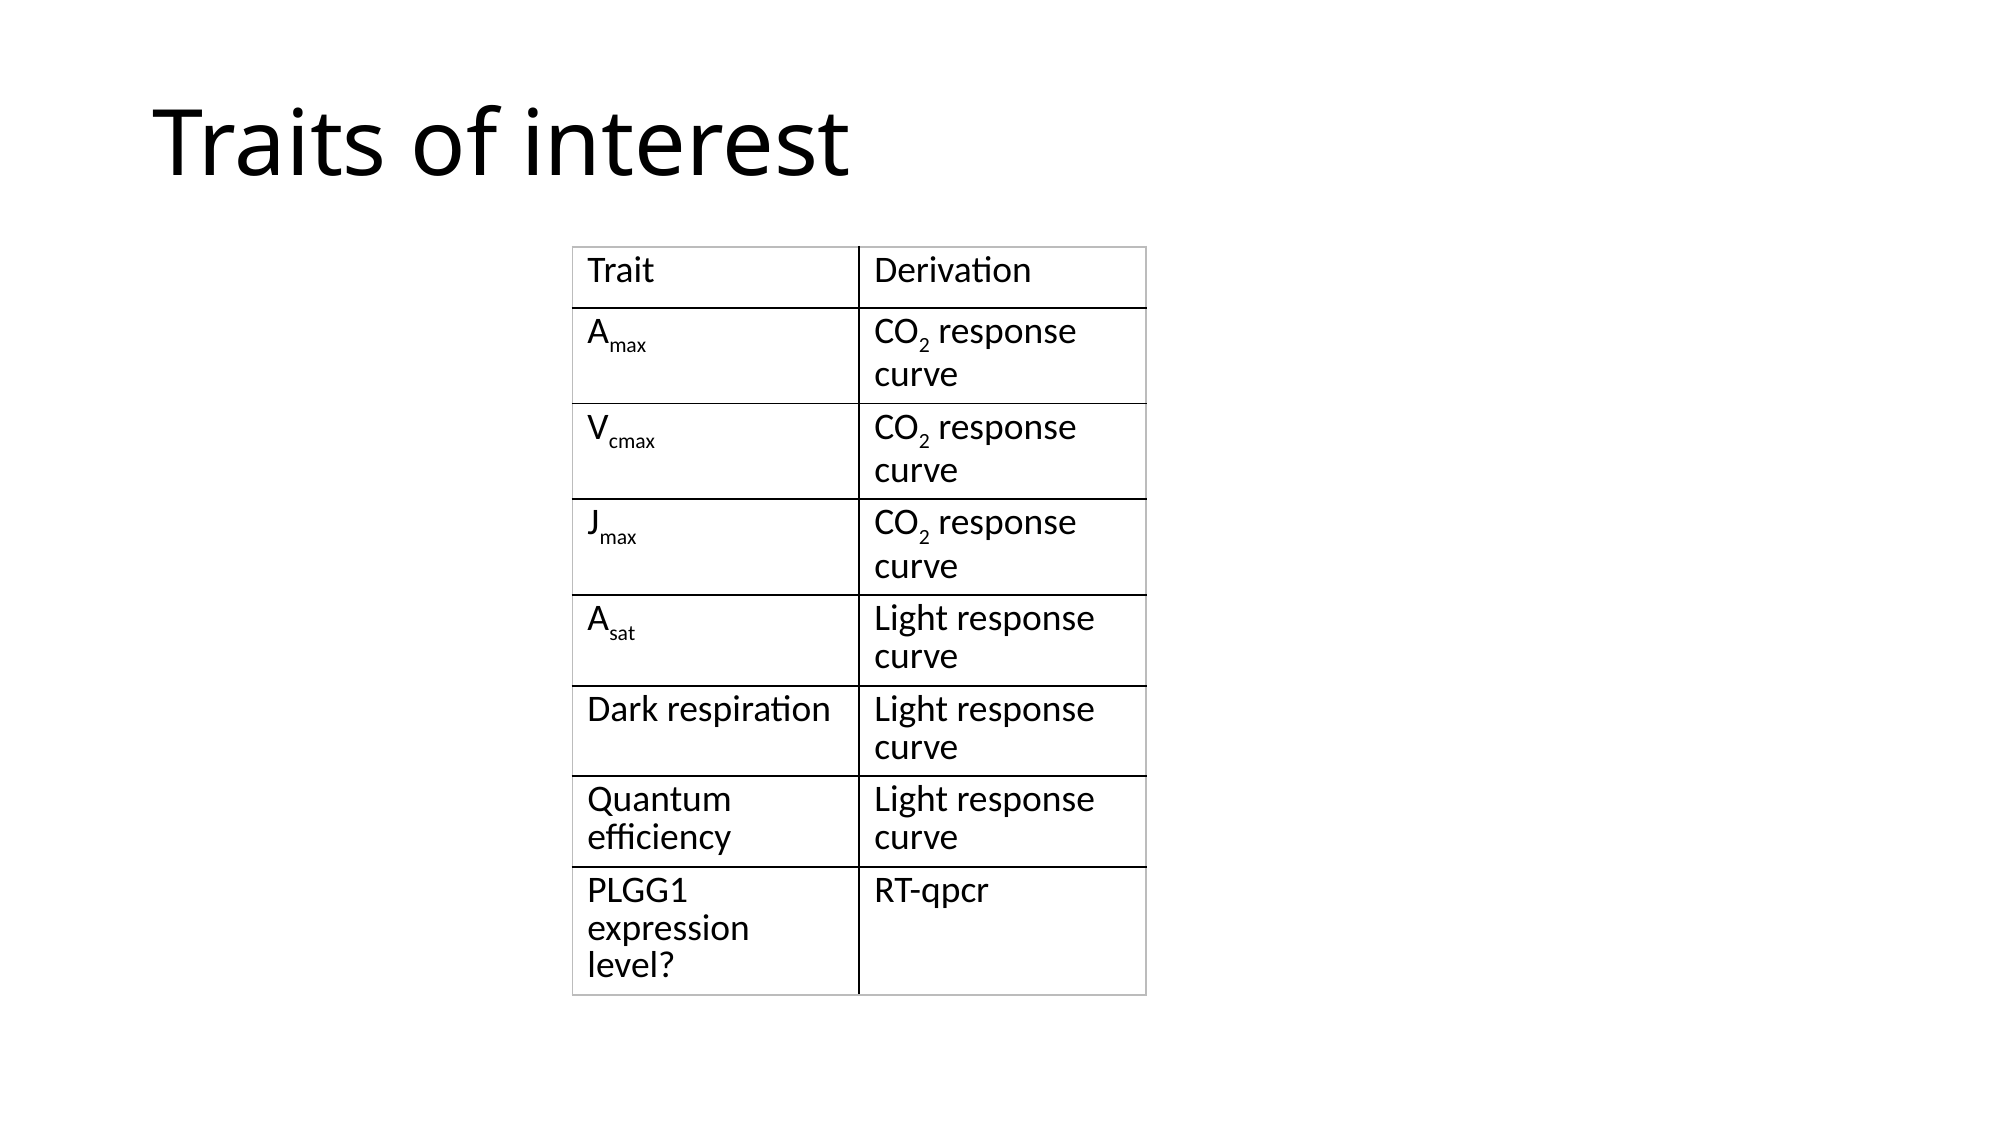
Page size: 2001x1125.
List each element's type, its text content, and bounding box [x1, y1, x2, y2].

table_cell Amax [573, 309, 858, 403]
table_header Derivation [860, 248, 1145, 307]
table_cell CO2 response curve [860, 404, 1145, 498]
table_cell Jmax [573, 500, 858, 594]
table_cell Asat [573, 596, 858, 685]
table_cell Light response curve [860, 777, 1145, 866]
table_cell RT-qpcr [860, 868, 1145, 994]
table_cell Dark respiration [573, 687, 858, 775]
table_cell Vcmax [573, 404, 858, 498]
table_cell Light response curve [860, 596, 1145, 685]
table_cell Quantum efficiency [573, 777, 858, 866]
table_cell PLGG1 expression level? [573, 868, 858, 994]
table_cell CO2 response curve [860, 500, 1145, 594]
table_cell CO2 response curve [860, 309, 1145, 403]
title Traits of interest [137, 37, 1863, 255]
table_header Trait [573, 248, 858, 307]
table_cell Light response curve [860, 687, 1145, 775]
